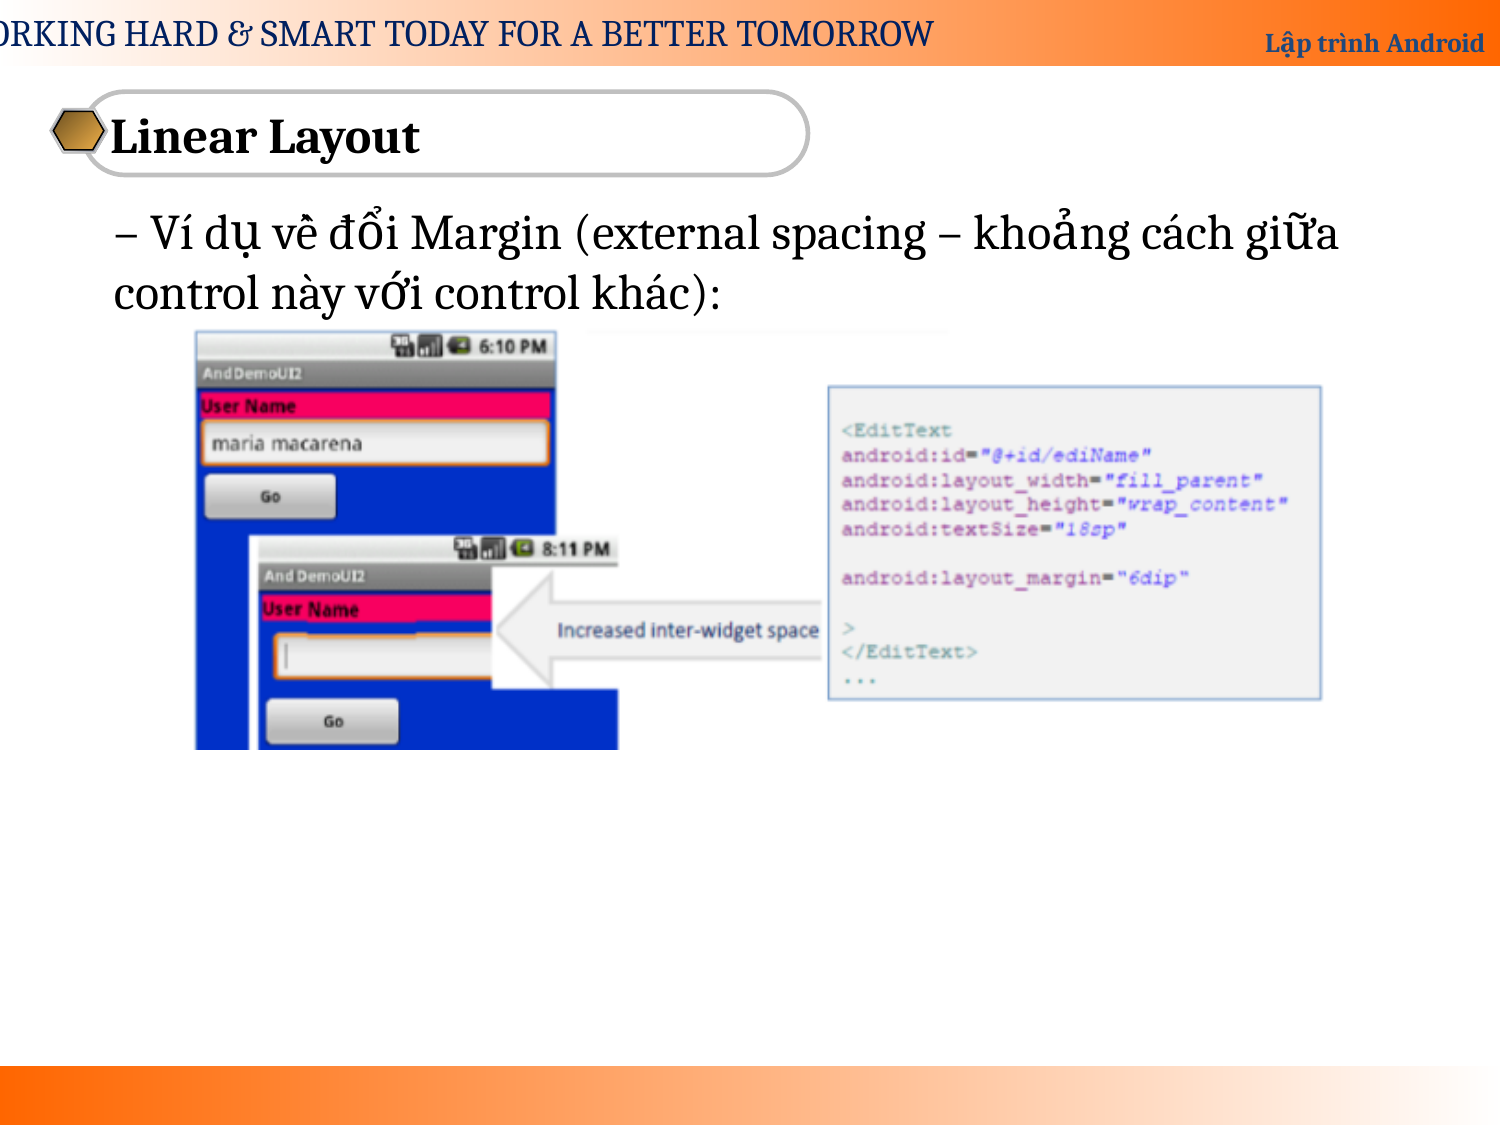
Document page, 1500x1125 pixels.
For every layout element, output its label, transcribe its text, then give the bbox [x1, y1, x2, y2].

text_box – Ví dụ về đổi Margin (external spacing – khoảng cách giữa control này với control khác): [99, 191, 1450, 327]
picture [187, 326, 1329, 751]
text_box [49, 91, 809, 176]
